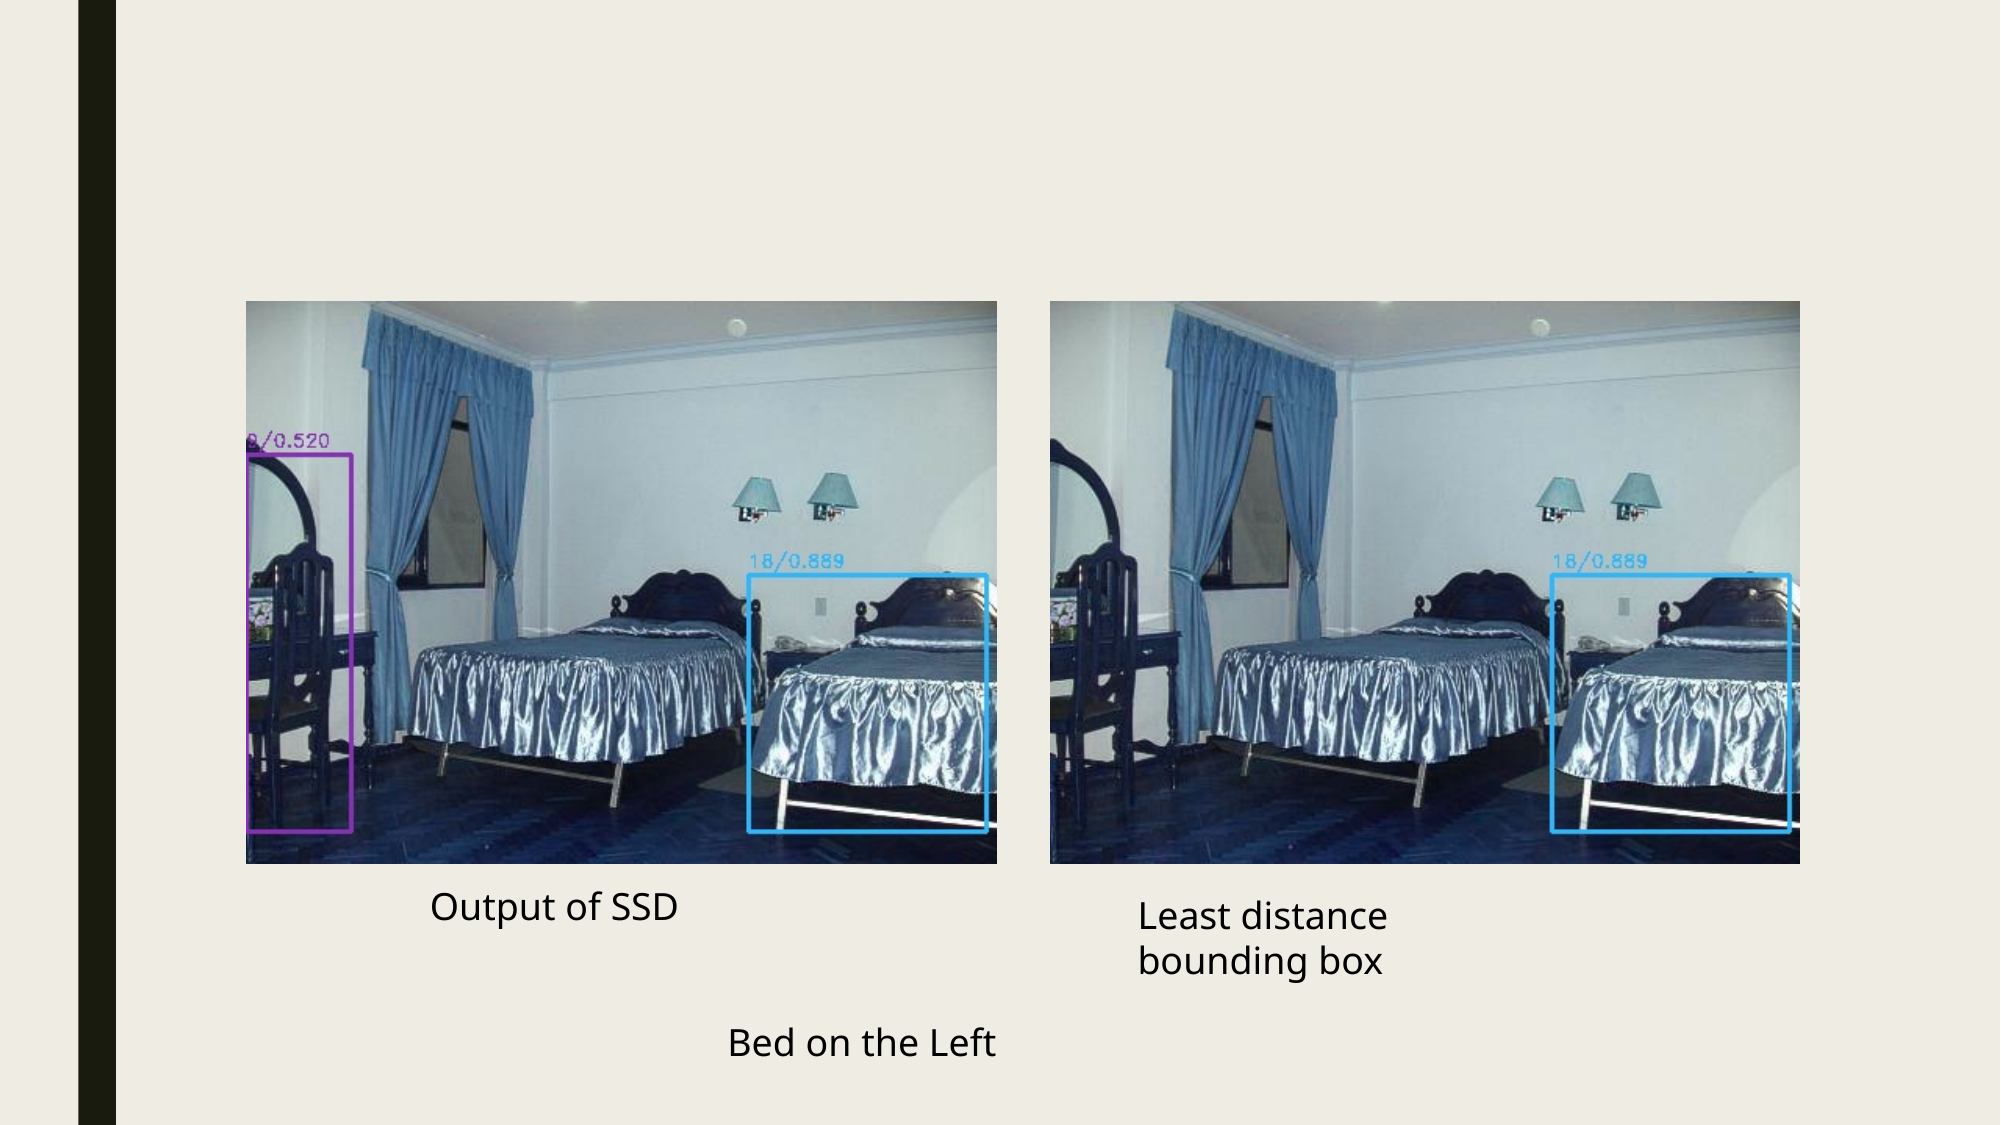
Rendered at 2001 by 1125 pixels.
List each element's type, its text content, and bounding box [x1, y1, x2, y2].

text_box Bed on the Left [712, 1012, 1281, 1072]
picture [1049, 301, 1800, 864]
text_box Least distance bounding box [1122, 884, 1482, 990]
text_box Output of SSD [415, 875, 775, 936]
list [246, 301, 997, 864]
